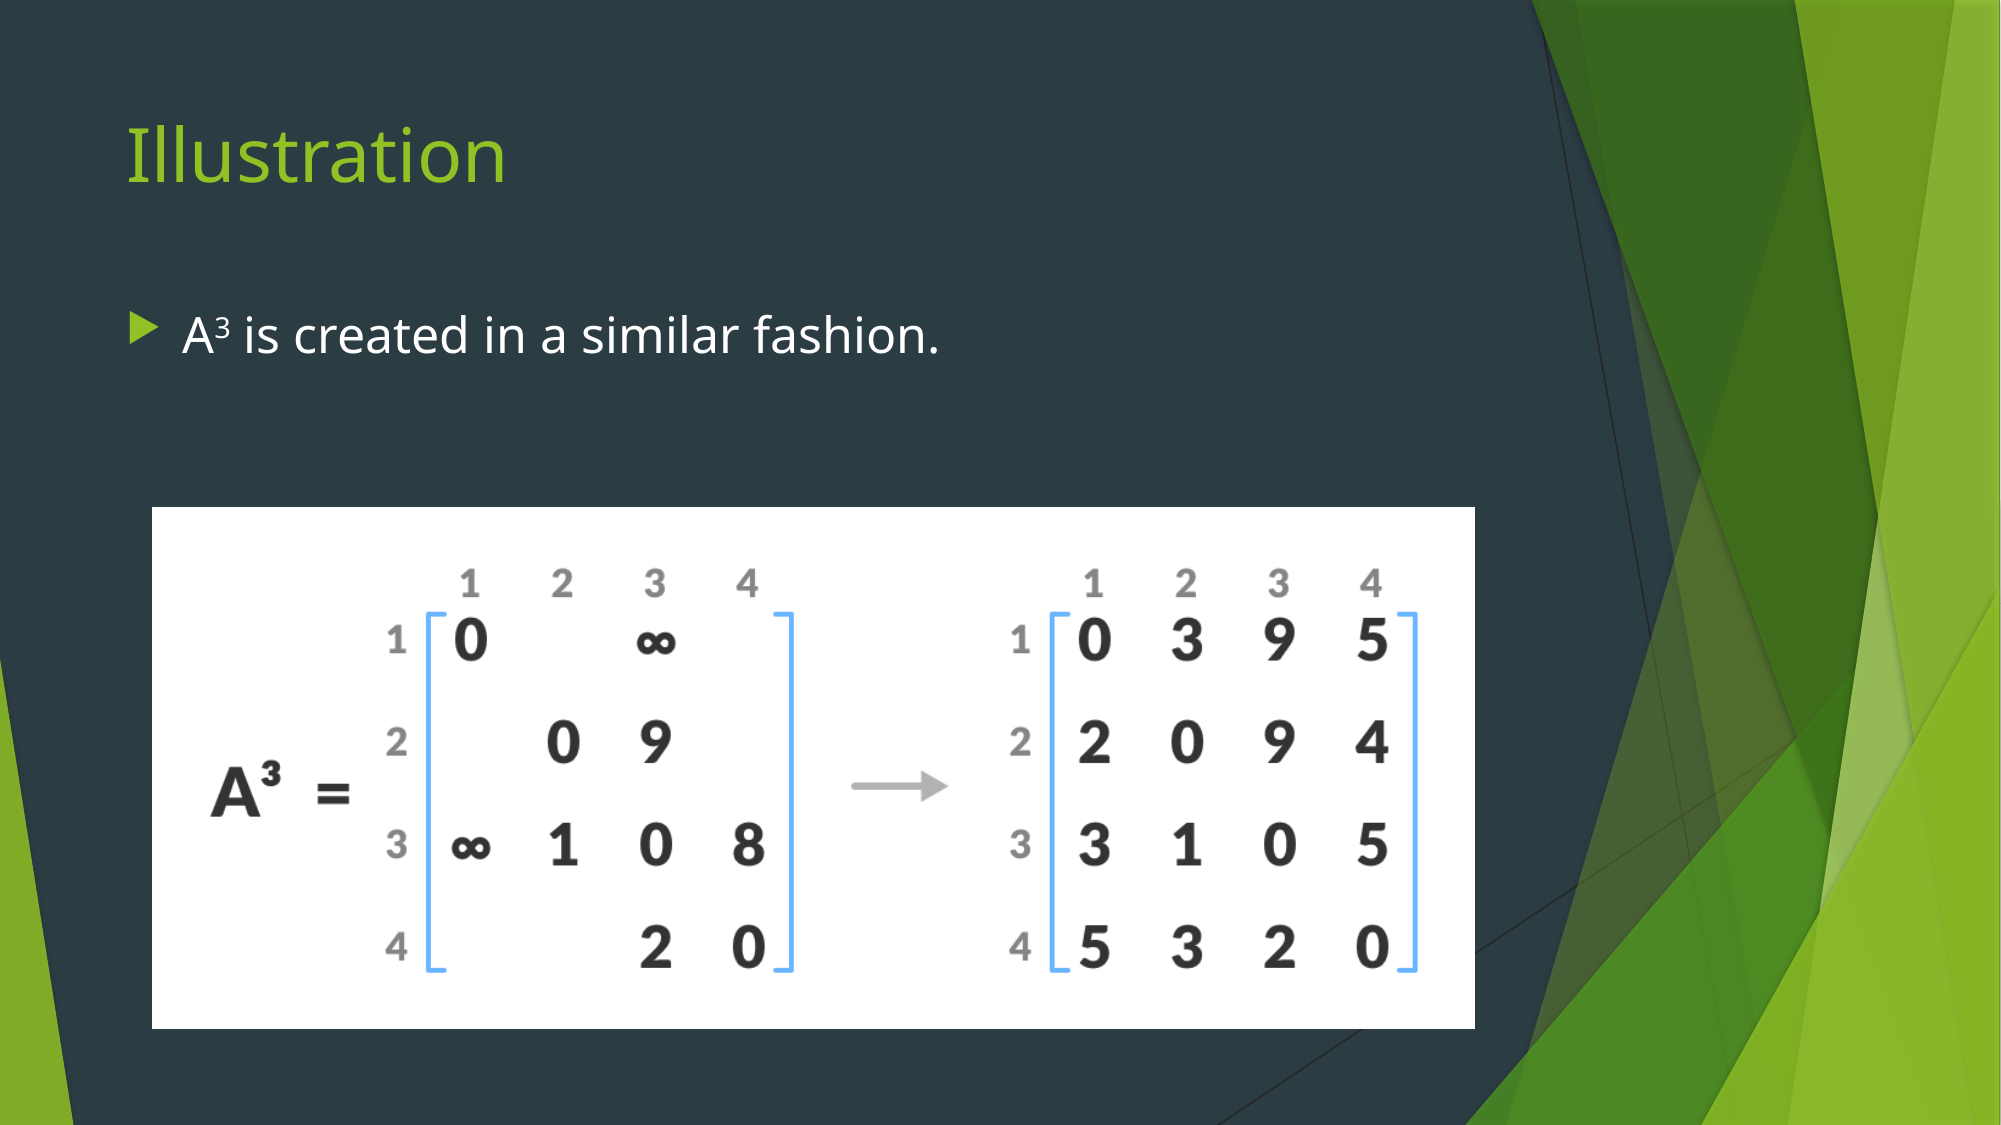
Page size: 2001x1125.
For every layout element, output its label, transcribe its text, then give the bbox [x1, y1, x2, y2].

title Illustration [111, 99, 1522, 295]
picture [152, 507, 1475, 1030]
list A3 is created in a similar fashion. [111, 295, 1522, 1029]
